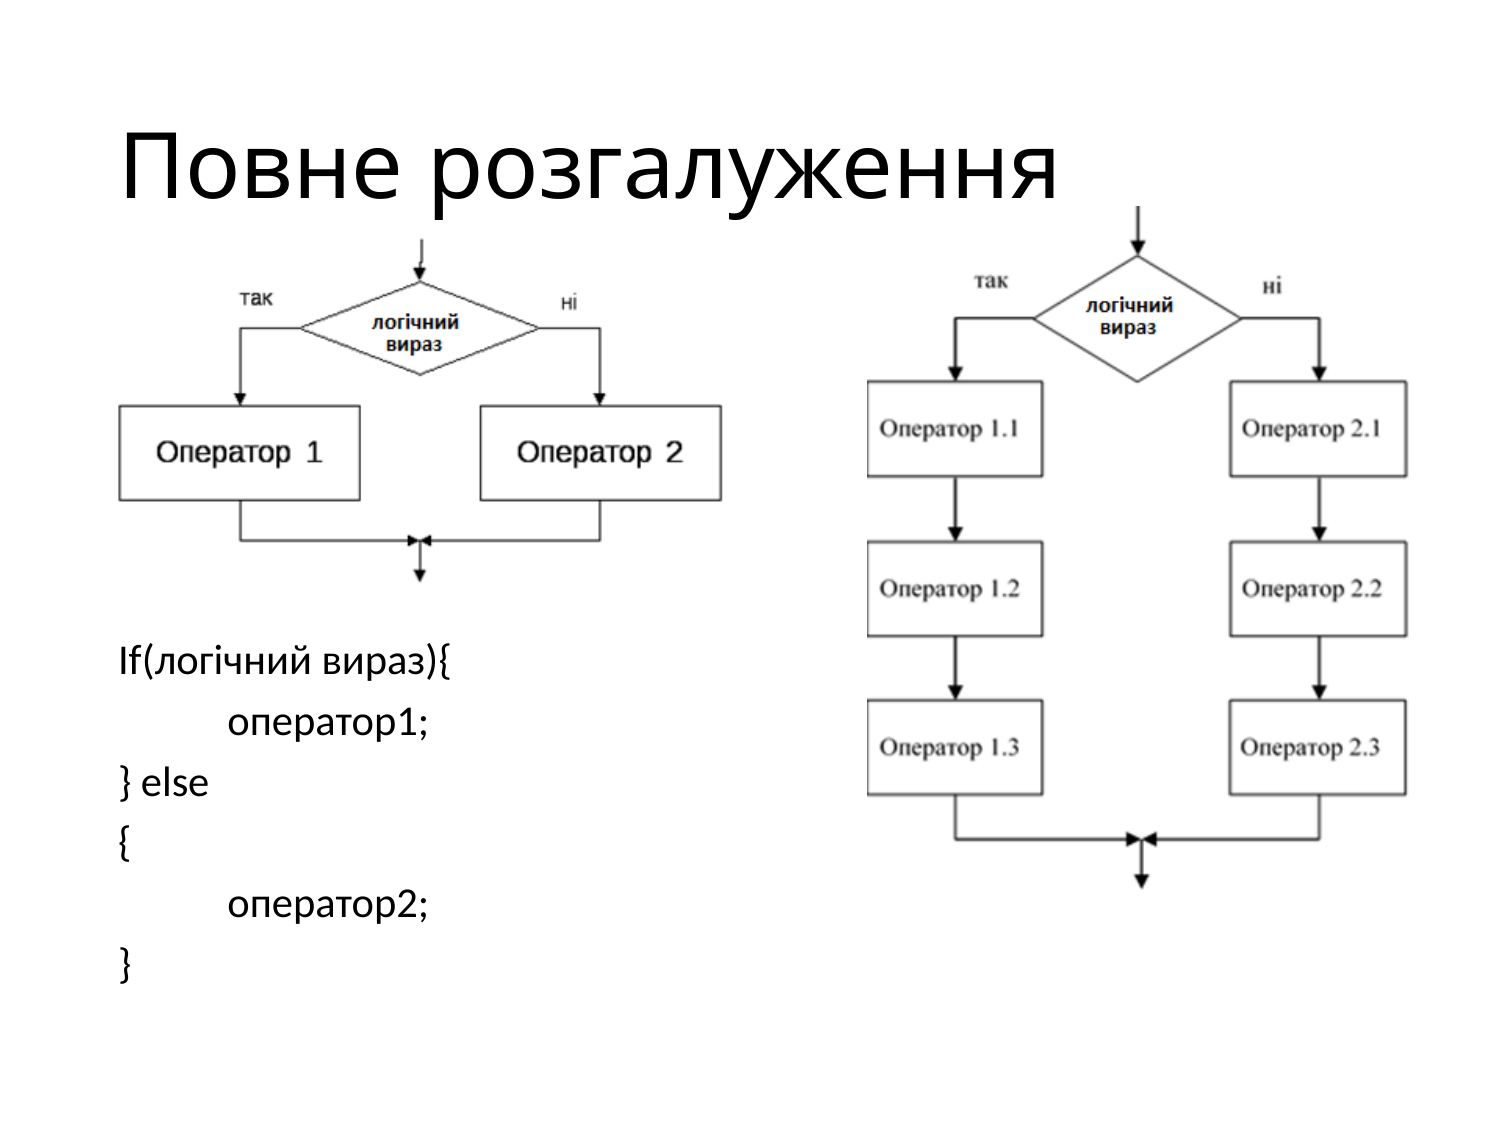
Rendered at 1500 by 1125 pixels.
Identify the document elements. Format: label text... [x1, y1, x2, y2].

picture [867, 206, 1433, 893]
list If(логічний вираз){ оператор1; } else { оператор2; } [103, 630, 855, 997]
title Повне розгалуження [103, 59, 1397, 278]
picture [103, 229, 763, 591]
